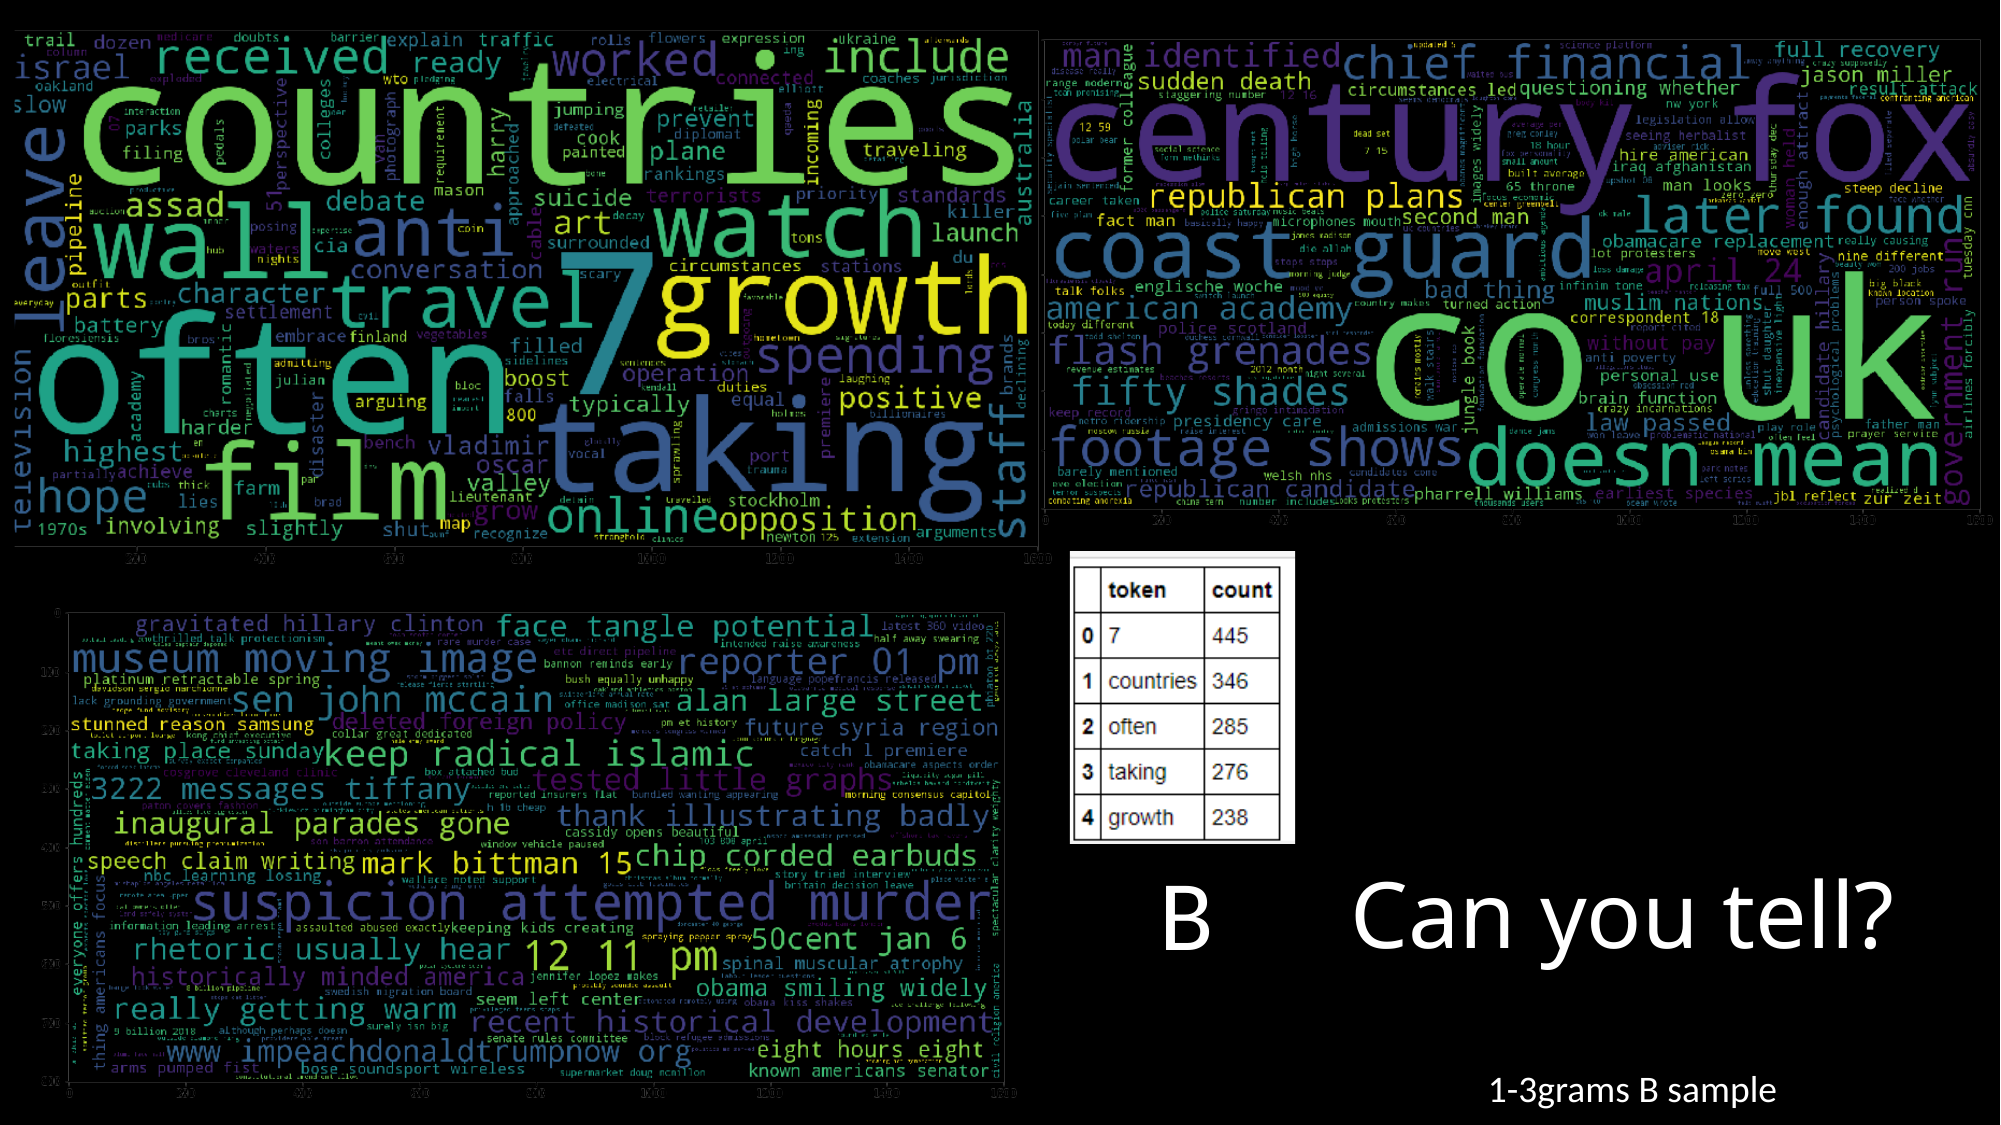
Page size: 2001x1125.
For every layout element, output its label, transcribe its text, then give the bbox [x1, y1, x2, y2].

picture [1069, 551, 1296, 844]
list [14, 17, 1369, 686]
text_box B [1144, 844, 1295, 979]
picture [1369, 28, 2000, 534]
picture [33, 686, 1024, 1107]
text_box 1-3grams B sample [1473, 1057, 2000, 1118]
title Can you tell? [1335, 750, 1967, 1089]
